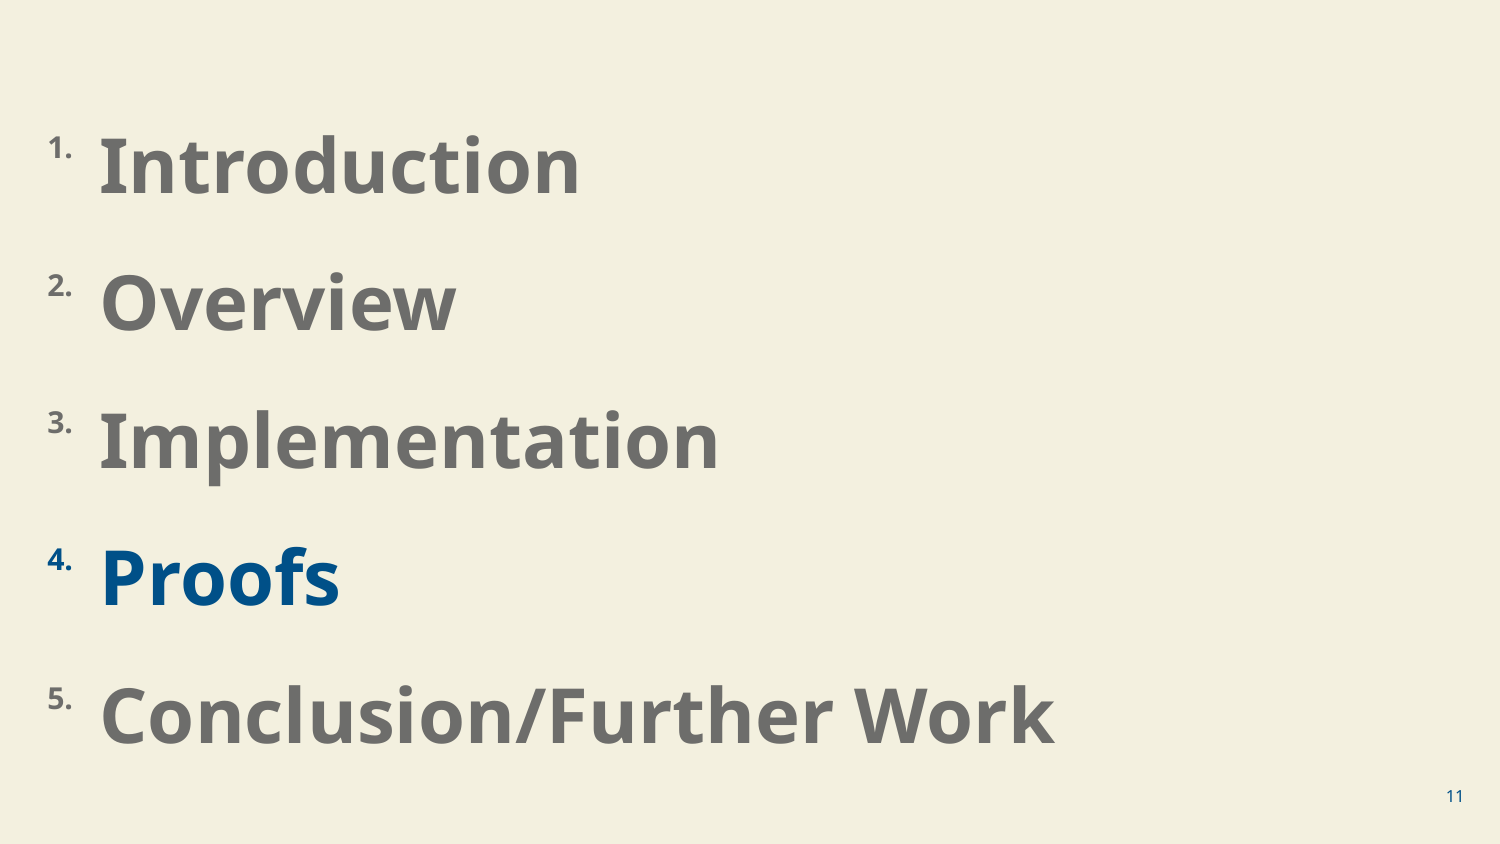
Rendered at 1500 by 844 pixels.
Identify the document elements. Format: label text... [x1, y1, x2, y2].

text_box 2. [32, 259, 97, 318]
text_box Overview [84, 259, 1241, 341]
text_box 3. [32, 397, 97, 455]
text_box Introduction [84, 122, 1241, 204]
text_box 1. [32, 122, 97, 180]
slide_number ‹#› [1389, 764, 1480, 830]
text_box Conclusion/Further Work [84, 672, 1241, 754]
text_box Implementation [84, 397, 1241, 479]
text_box 5. [32, 672, 97, 731]
text_box 4. [32, 534, 97, 592]
text_box Proofs [84, 534, 1241, 616]
